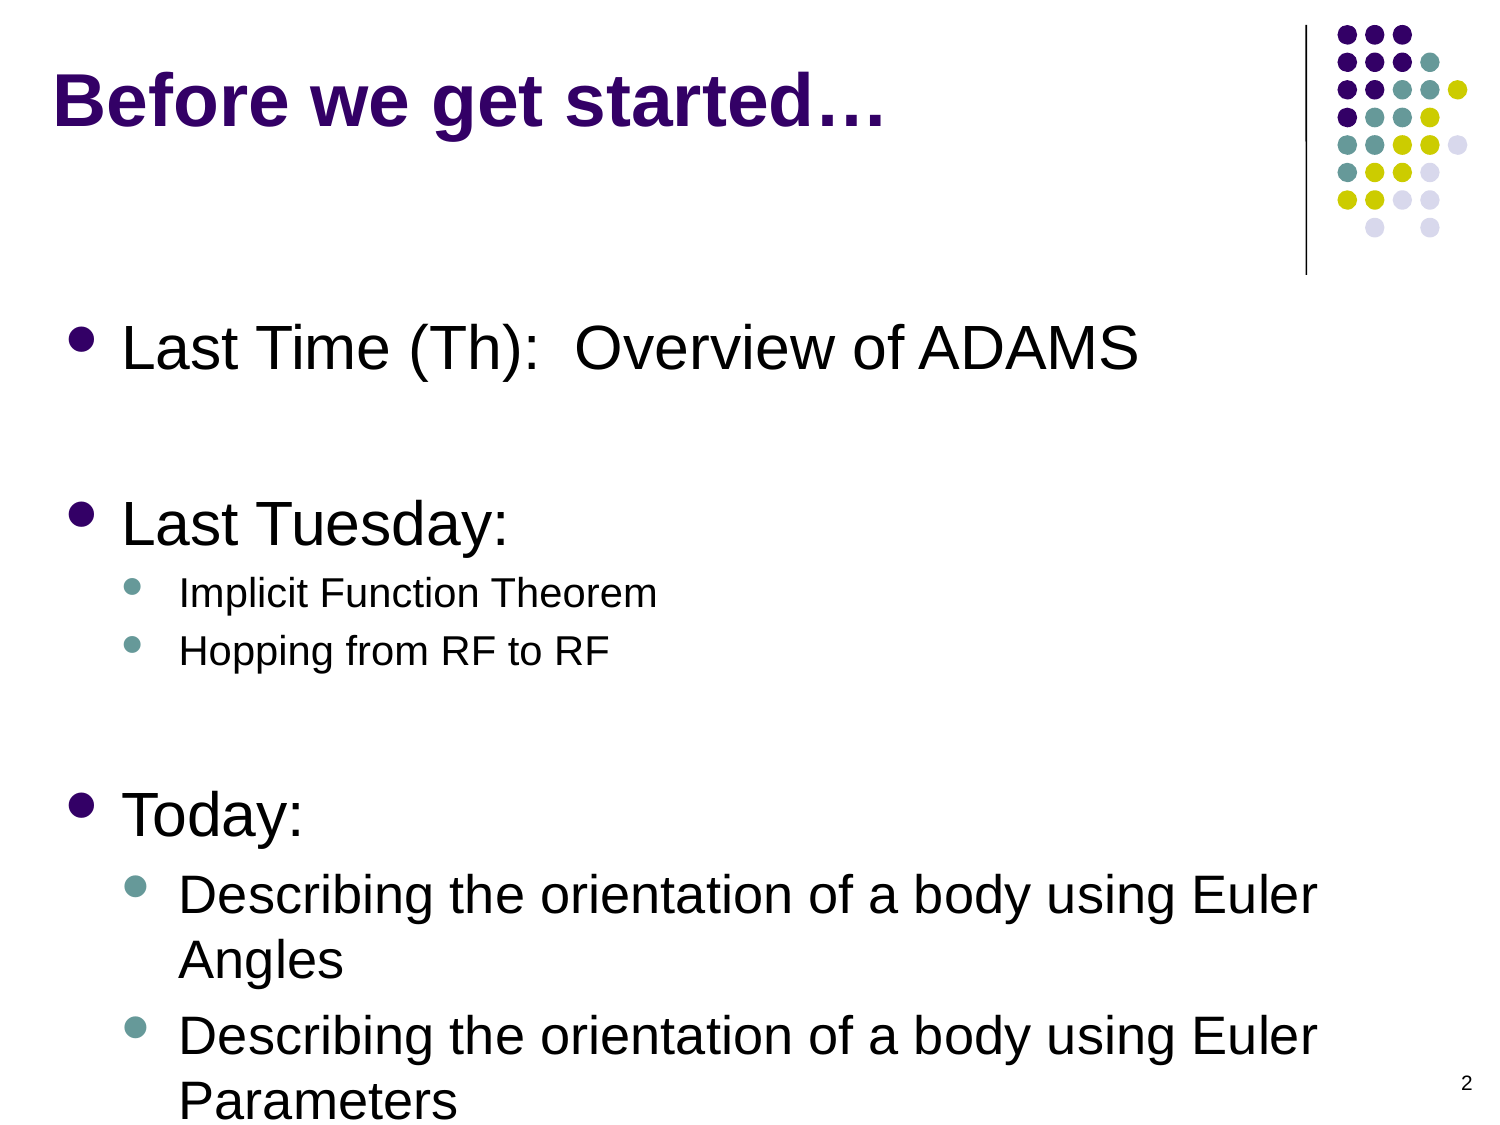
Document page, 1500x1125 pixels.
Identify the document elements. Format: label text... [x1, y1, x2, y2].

title Before we get started… [37, 37, 1276, 150]
list Last Time (Th): Overview of ADAMS Last Tuesday: Implicit Function Theorem Hopping from RF to RF Today: Describing the orientation of a body using Euler Angles Describing the orientation of a body using Euler Parameters HW3 due on Th [49, 299, 1476, 1001]
slide_number 2 [1362, 1062, 1488, 1113]
